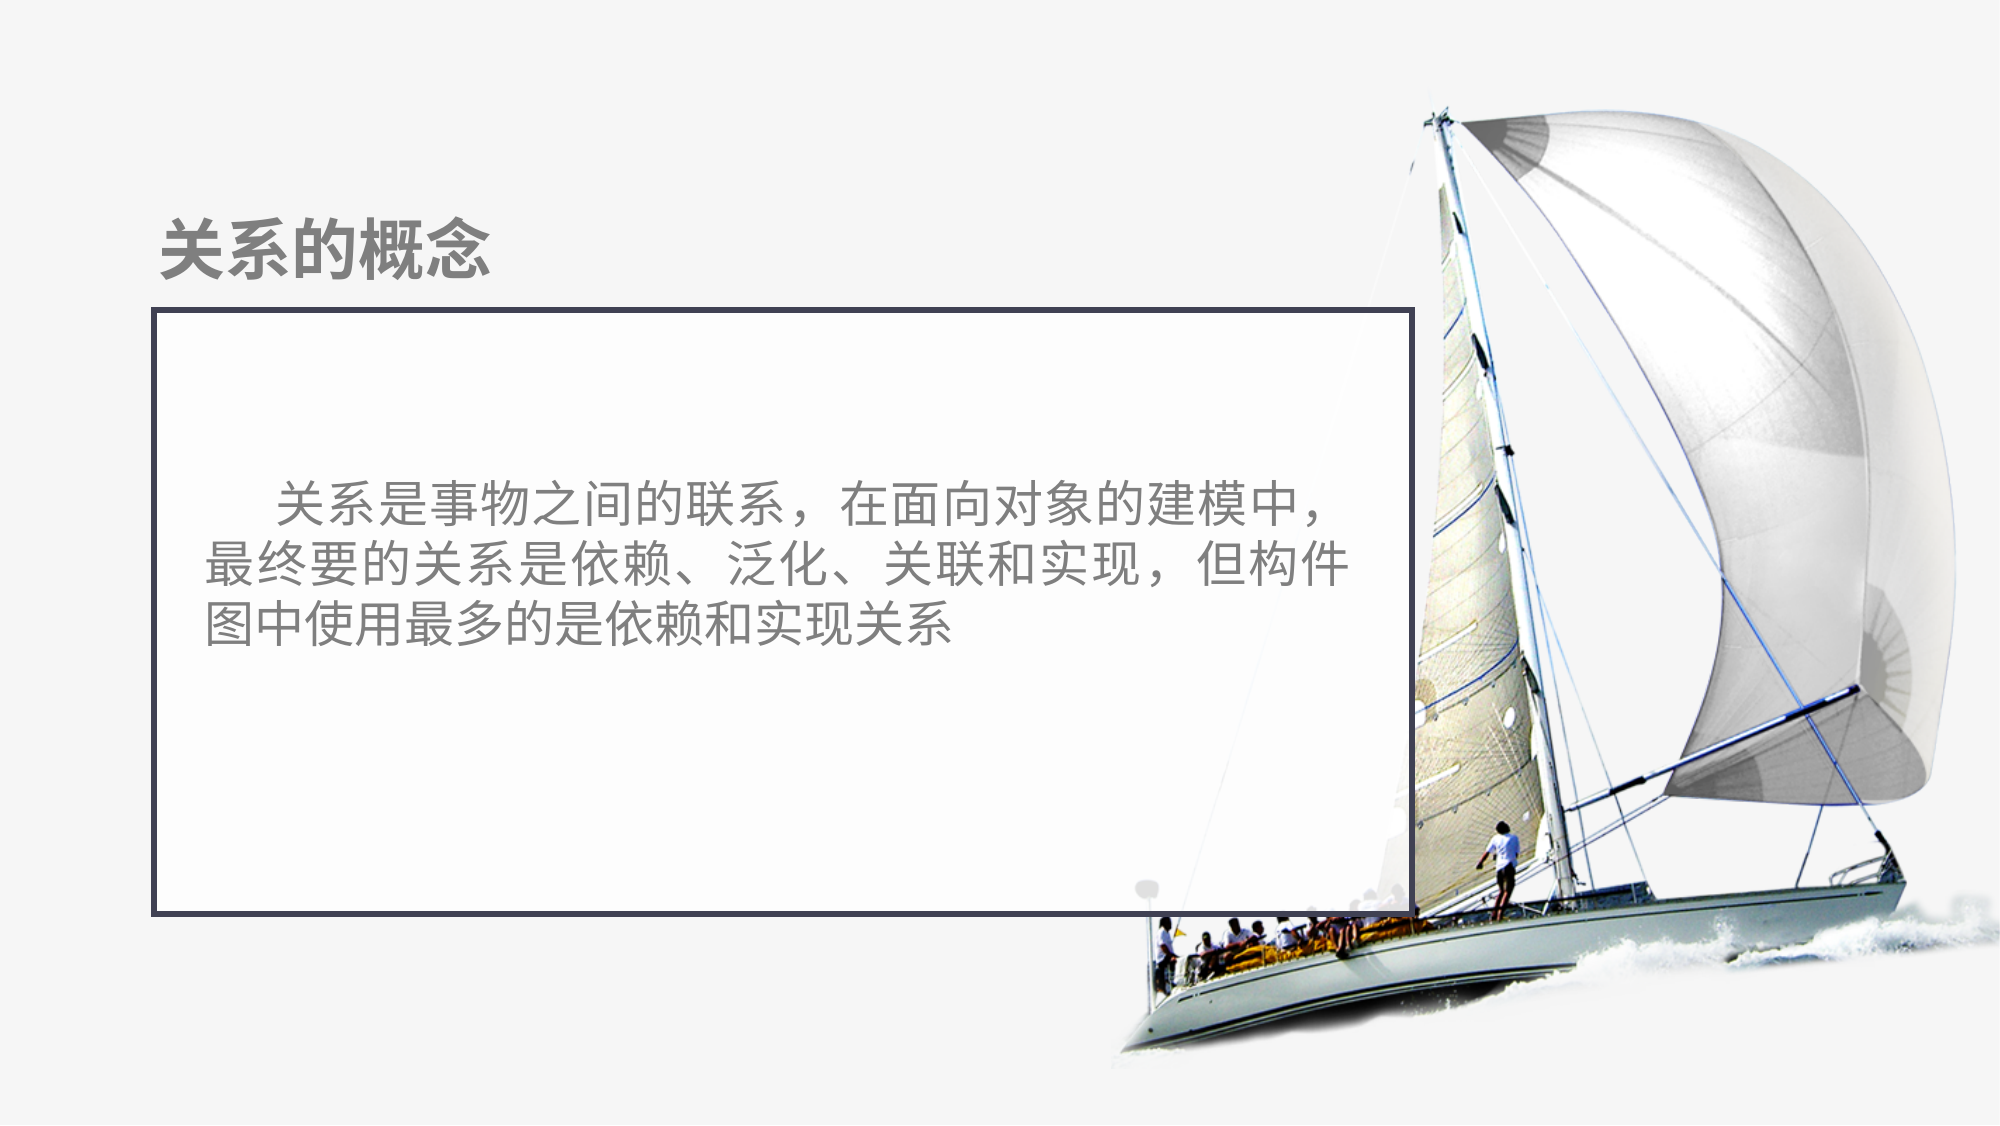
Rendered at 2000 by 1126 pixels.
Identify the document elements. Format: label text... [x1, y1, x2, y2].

picture [1110, 56, 2000, 1070]
text_box 关系的概念 [143, 200, 1105, 296]
text_box 关系是事物之间的联系，在面向对象的建模中，最终要的关系是依赖、泛化、关联和实现，但构件图中使用最多的是依赖和实现关系 [190, 465, 1105, 661]
text_box [153, 310, 1105, 914]
